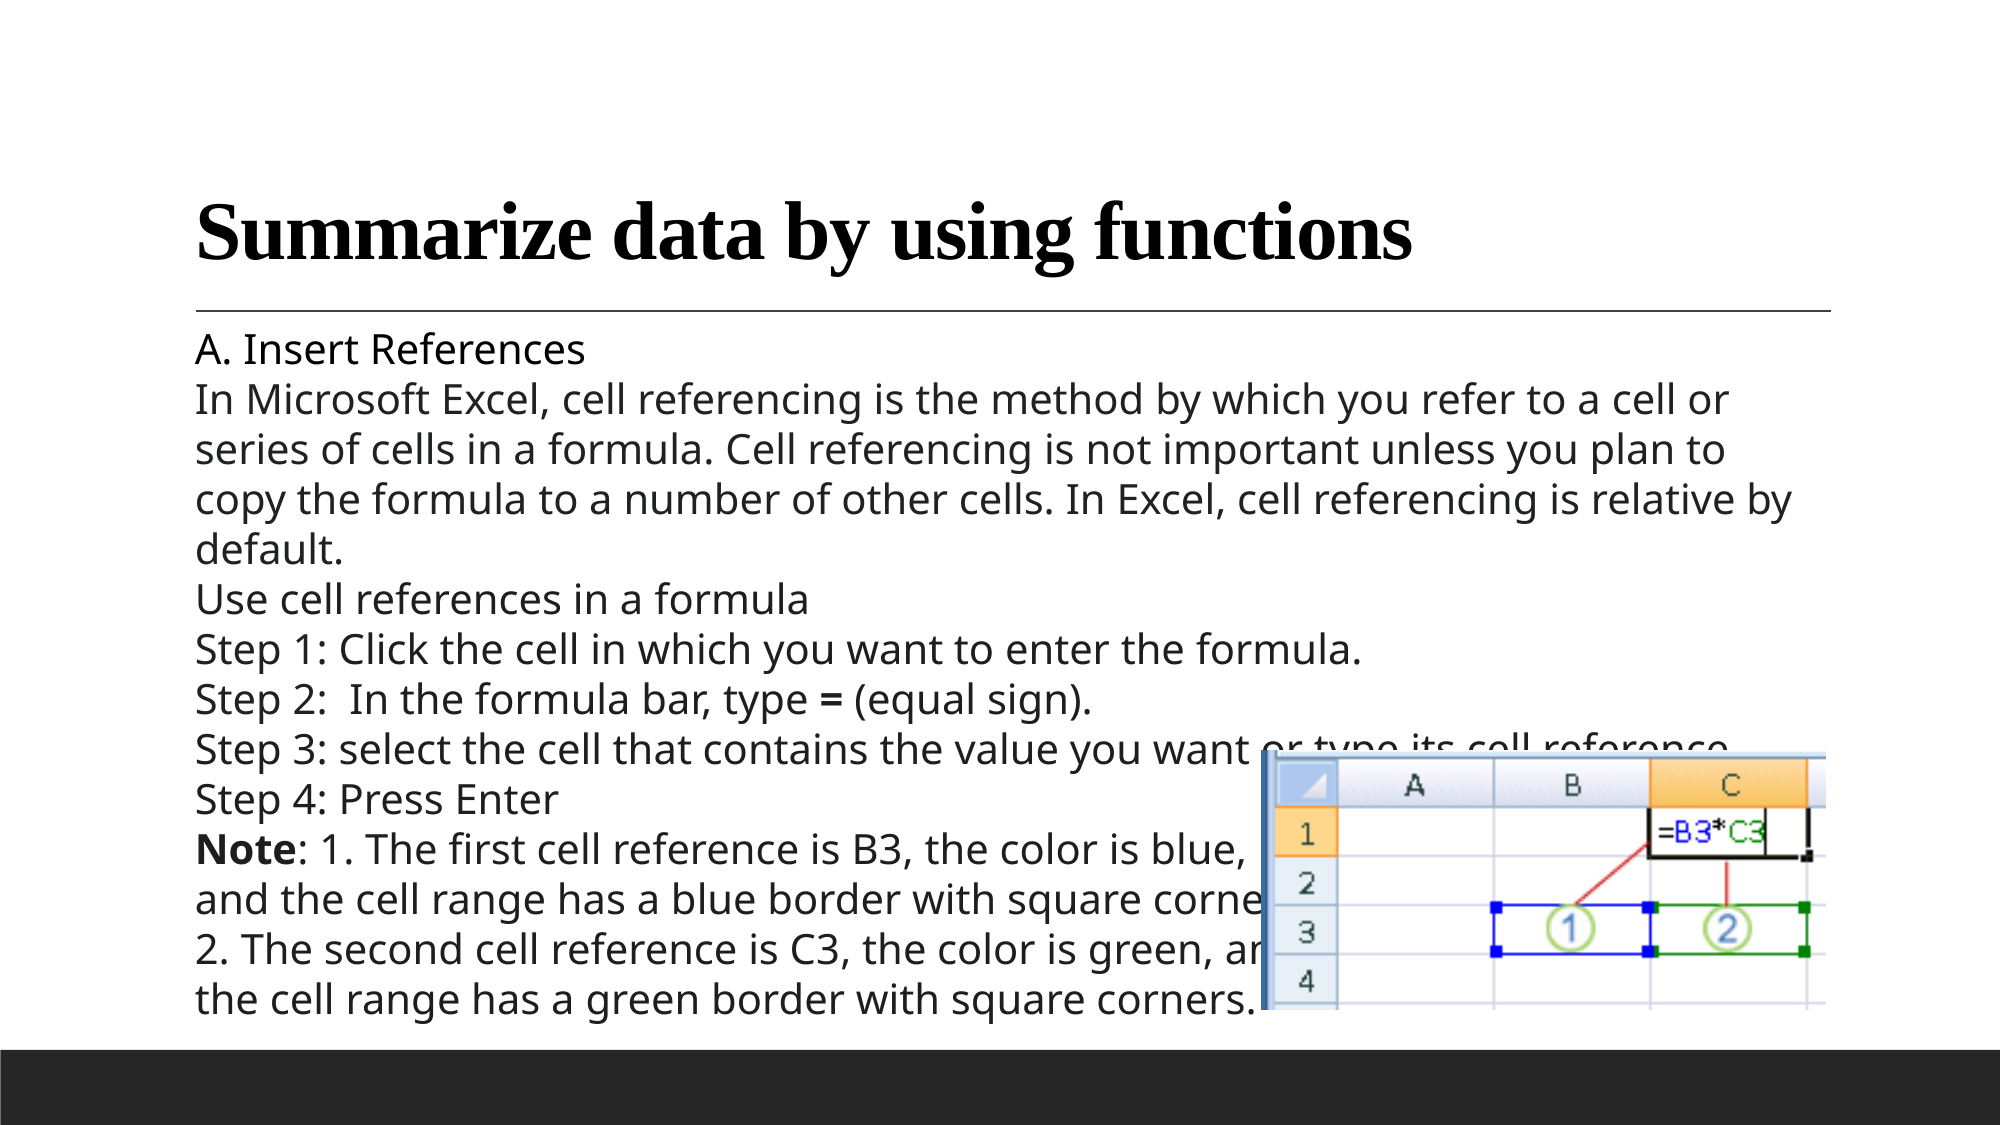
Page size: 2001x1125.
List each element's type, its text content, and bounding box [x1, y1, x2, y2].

text_box A. Insert References In Microsoft Excel, cell referencing is the method by which you refer to a cell or series of cells in a formula. Cell referencing is not important unless you plan to copy the formula to a number of other cells. In Excel, cell referencing is relative by default. Use cell references in a formula Step 1: Click the cell in which you want to enter the formula. Step 2: In the formula bar, type = (equal sign). Step 3: select the cell that contains the value you want or type its cell reference. Step 4: Press Enter Note: 1. The first cell reference is B3, the color is blue, and the cell range has a blue border with square corners. 2. The second cell reference is C3, the color is green, and the cell range has a green border with square corners. [179, 315, 1830, 1125]
title Summarize data by using functions [180, 47, 1830, 285]
picture [1260, 750, 1826, 1011]
